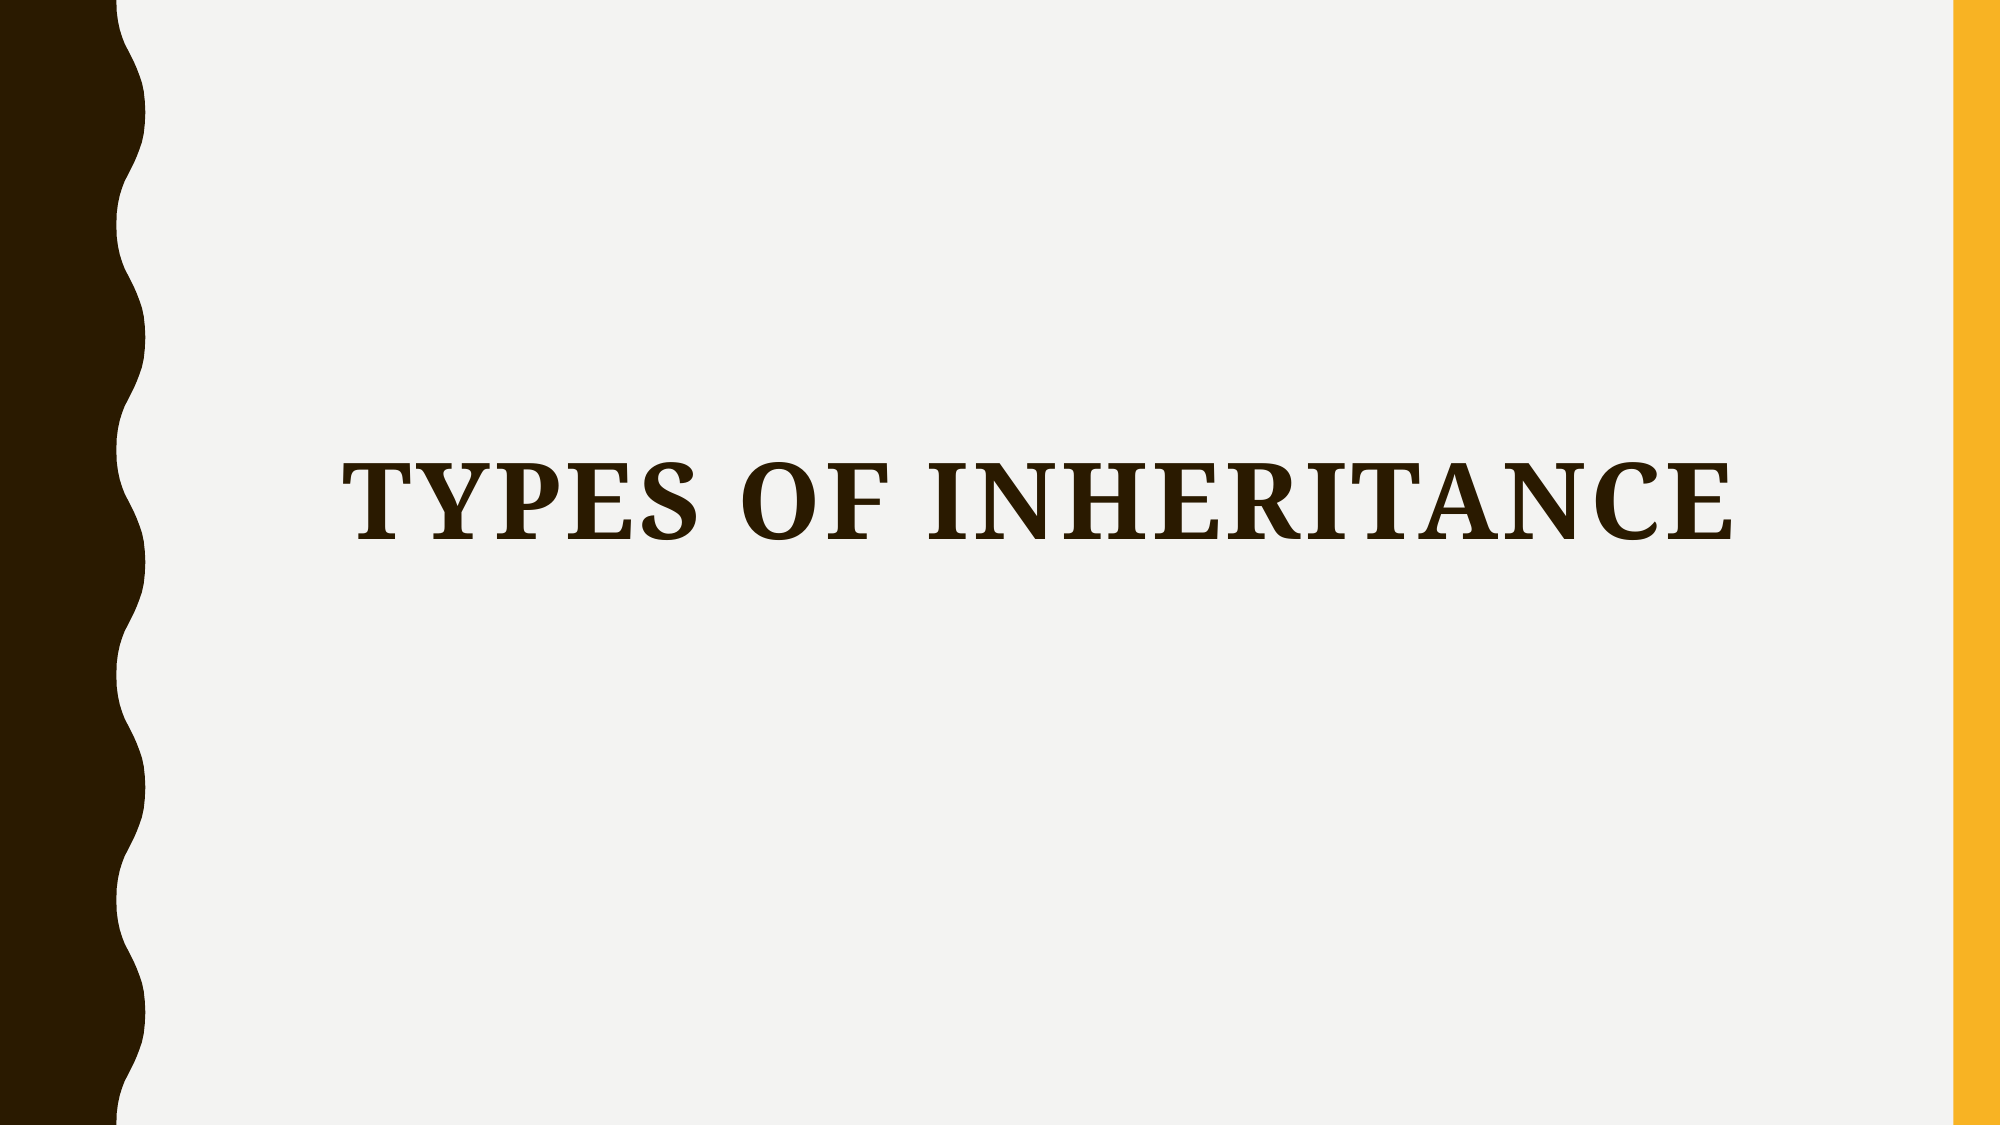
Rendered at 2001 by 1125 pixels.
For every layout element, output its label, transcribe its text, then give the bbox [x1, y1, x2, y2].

title TYPES OF INHERITANCE [205, 440, 1875, 619]
